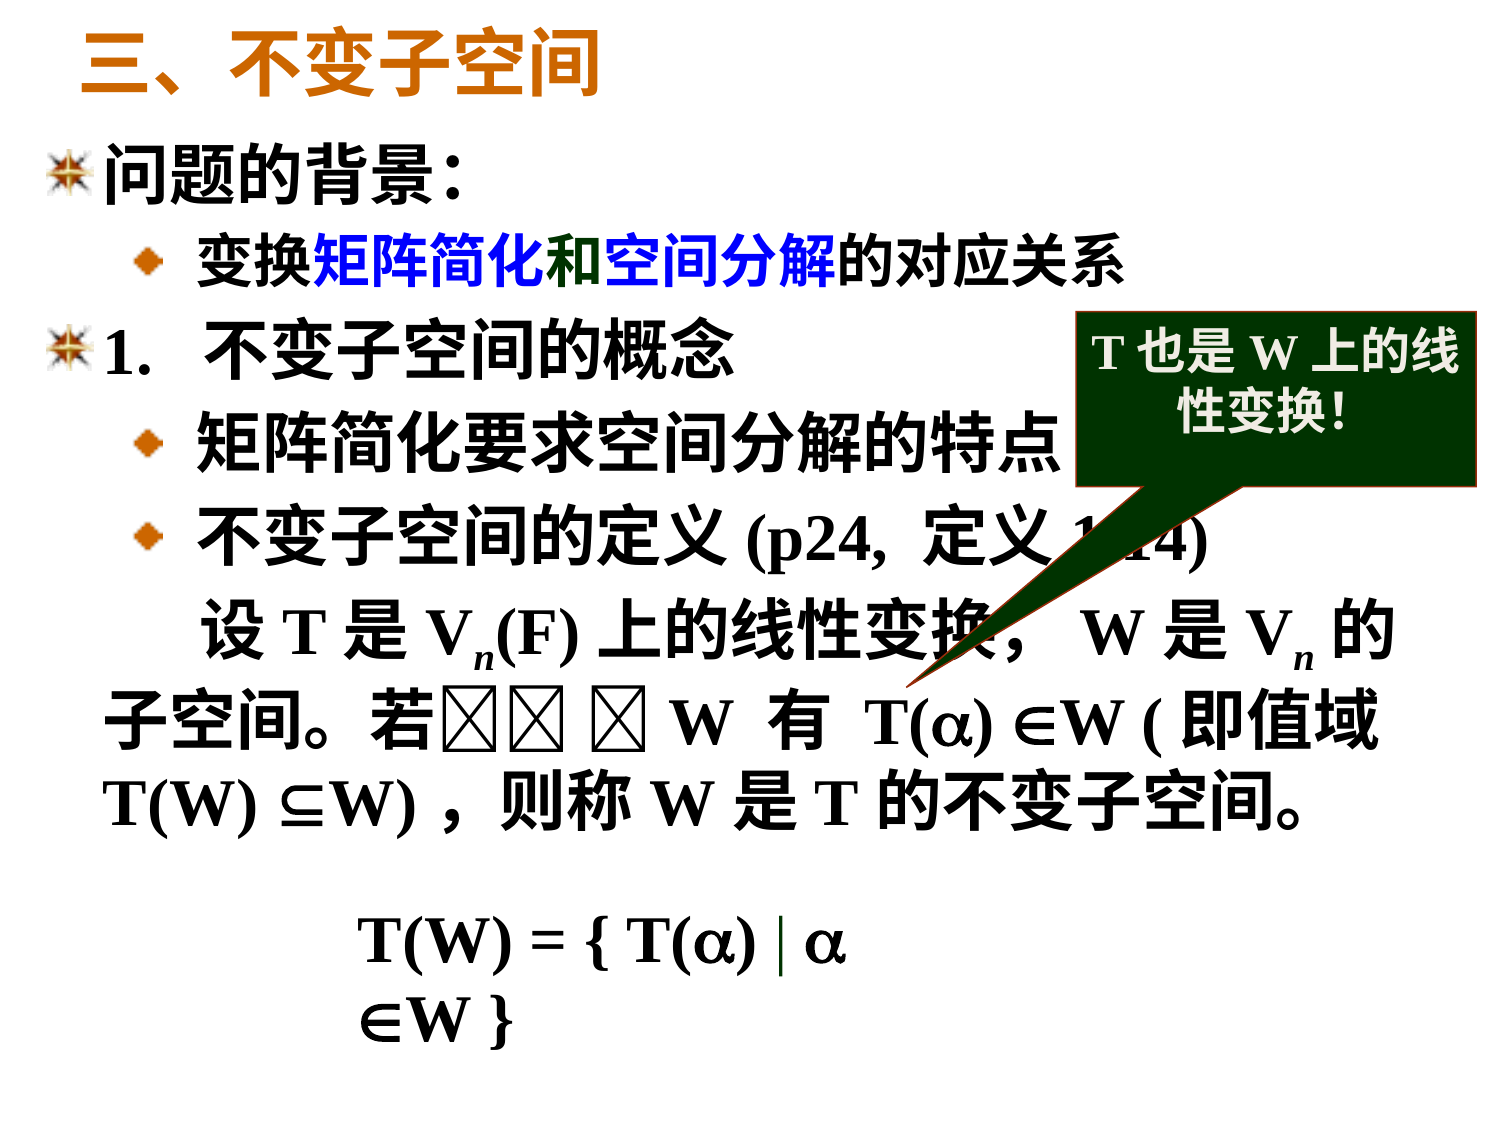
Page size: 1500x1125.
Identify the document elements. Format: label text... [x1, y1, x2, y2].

text_box T也是W上的线性变换！ [906, 311, 1477, 688]
picture [46, 324, 94, 371]
picture [121, 238, 163, 280]
picture [121, 420, 163, 462]
list 问题的背景： 变换矩阵简化和空间分解的对应关系 1. 不变子空间的概念 矩阵简化要求空间分解的特点 不变子空间的定义(p24, 定义1.14) 设T是Vn(F)上的线性变换，W是Vn的子空间。若 W 有 T() W (即值域T(W) W)，则称W是T的不变子空间。 [31, 125, 1465, 907]
picture [121, 513, 163, 555]
picture [46, 149, 94, 196]
title 三、不变子空间 [62, 0, 1338, 113]
text_box T(W) = { T() |  W } [342, 887, 1035, 1063]
